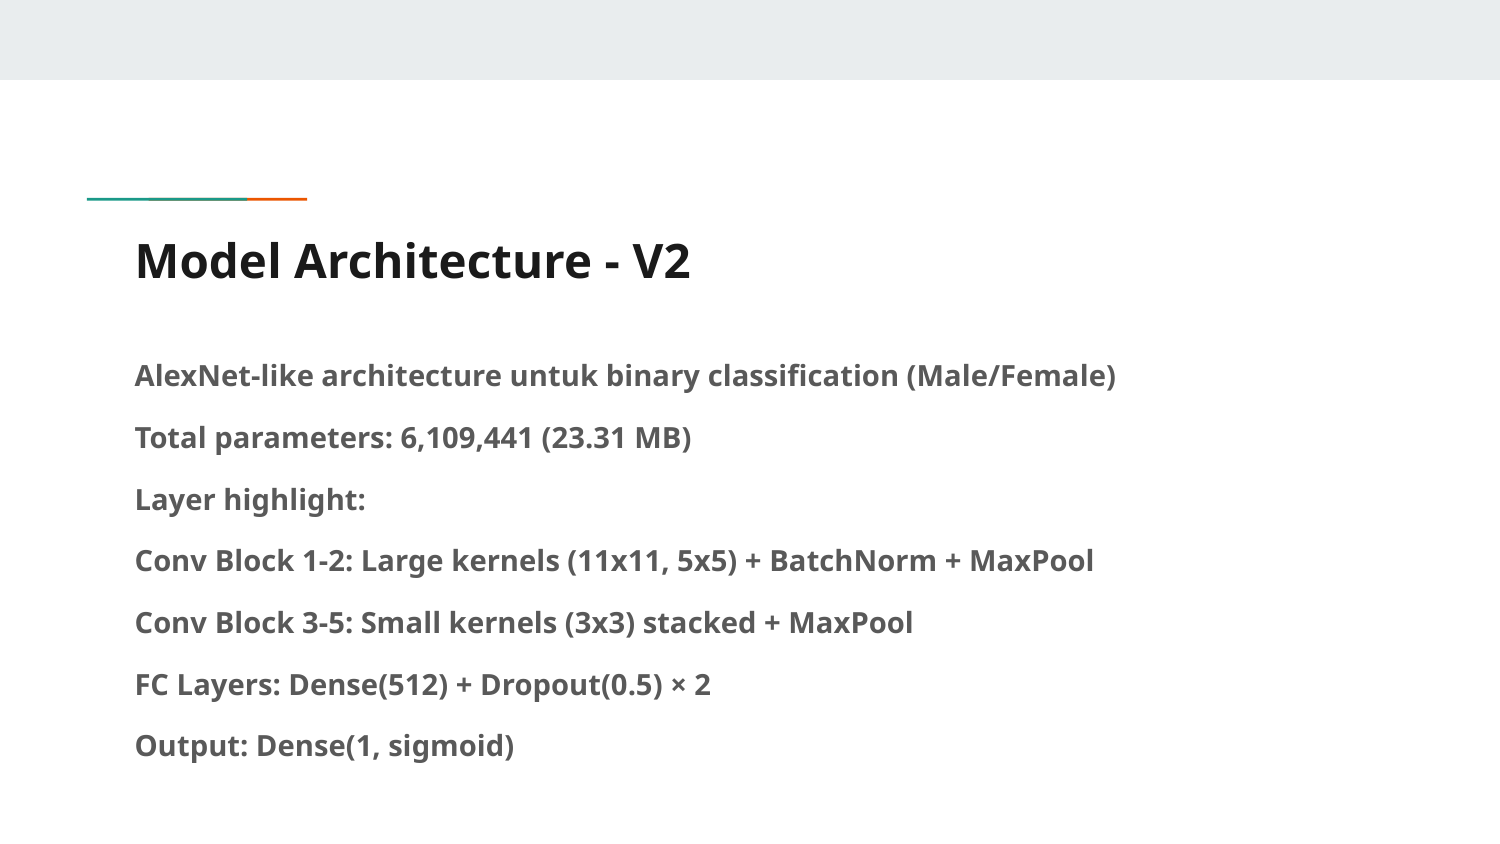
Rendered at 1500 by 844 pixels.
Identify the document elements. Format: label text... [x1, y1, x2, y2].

list AlexNet-like architecture untuk binary classification (Male/Female) Total parameters: 6,109,441 (23.31 MB) Layer highlight: Conv Block 1-2: Large kernels (11x11, 5x5) + BatchNorm + MaxPool Conv Block 3-5: Small kernels (3x3) stacked + MaxPool FC Layers: Dense(512) + Dropout(0.5) × 2 Output: Dense(1, sigmoid) [119, 341, 1381, 712]
title Model Architecture - V2 [119, 216, 1381, 305]
